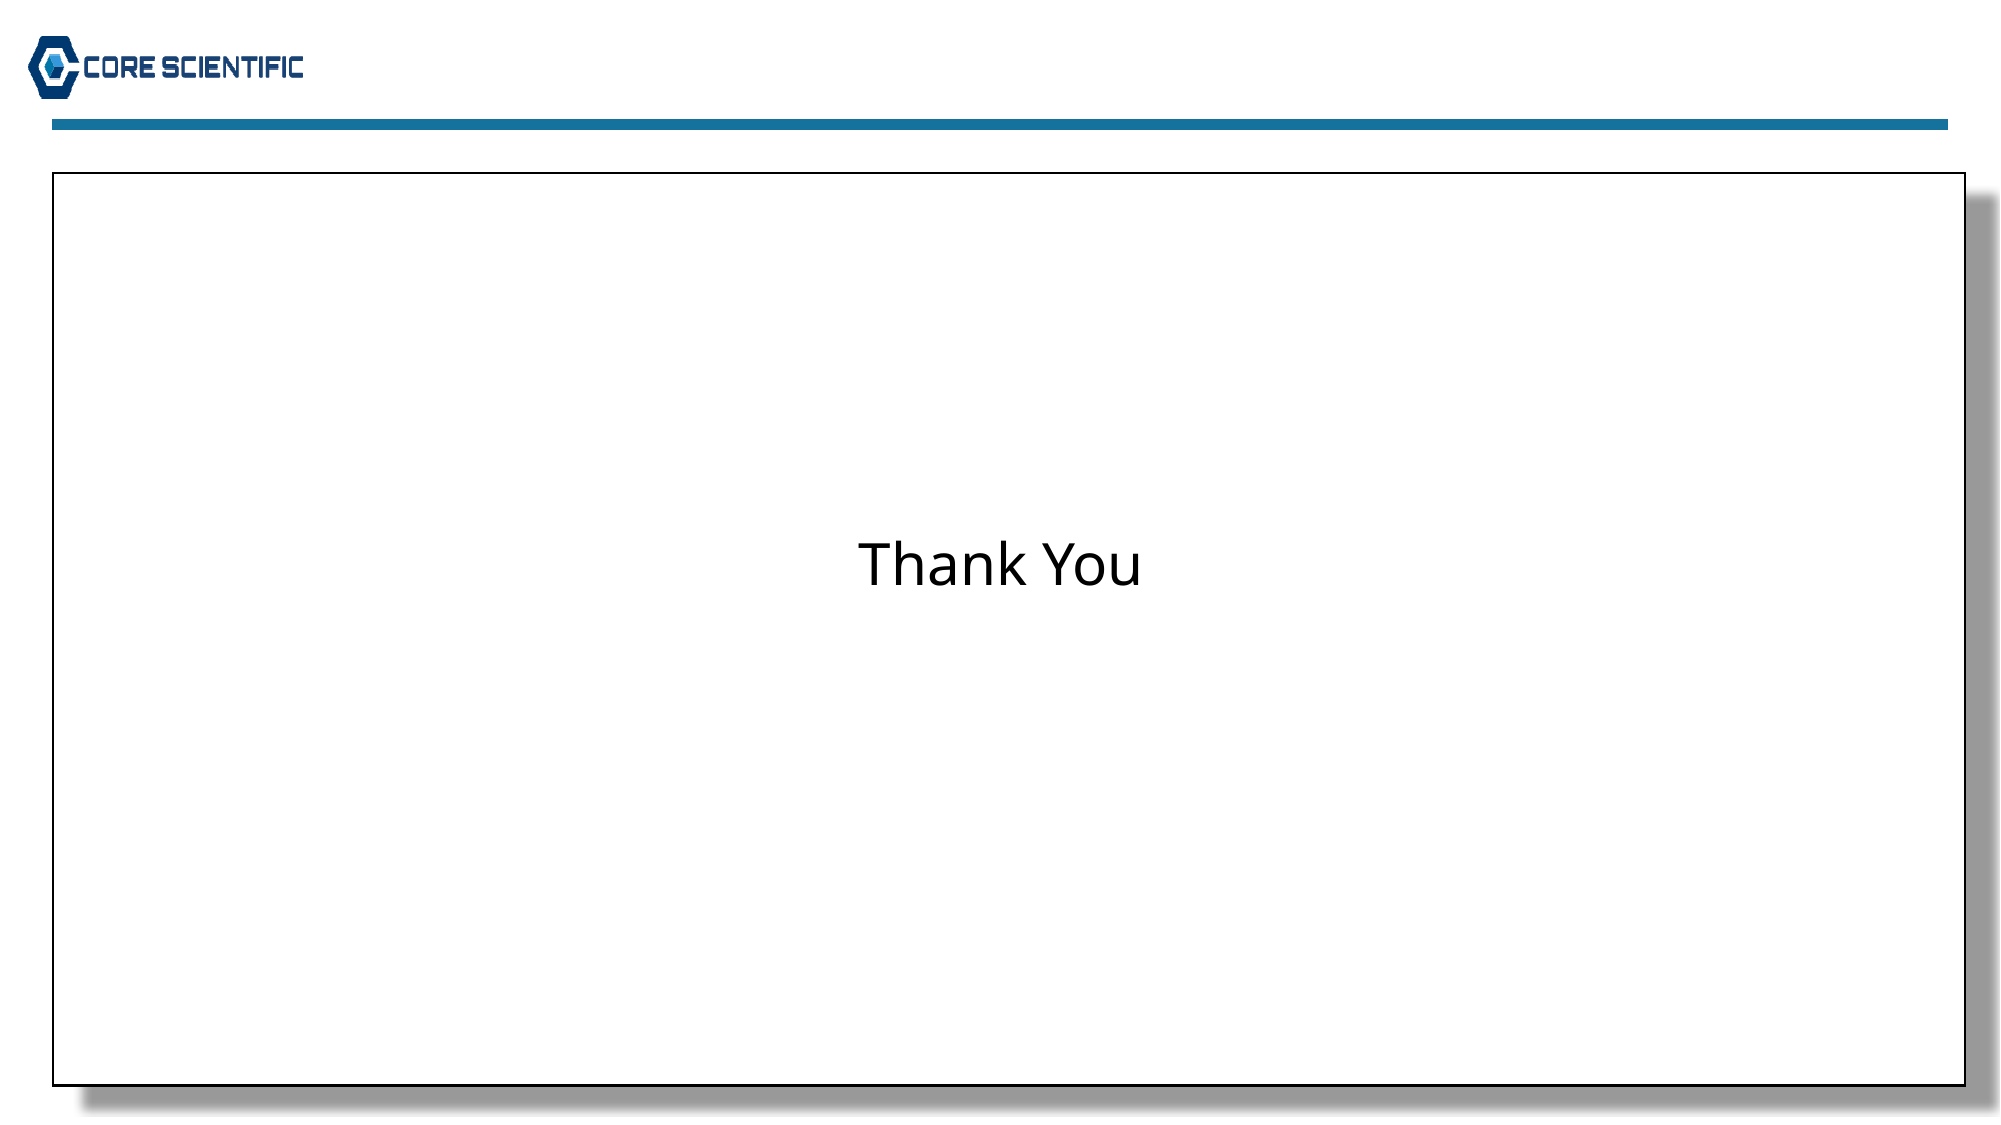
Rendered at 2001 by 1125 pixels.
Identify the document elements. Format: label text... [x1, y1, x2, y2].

text_box Thank You [756, 519, 1262, 605]
picture [28, 36, 303, 99]
text_box [52, 172, 1966, 1087]
